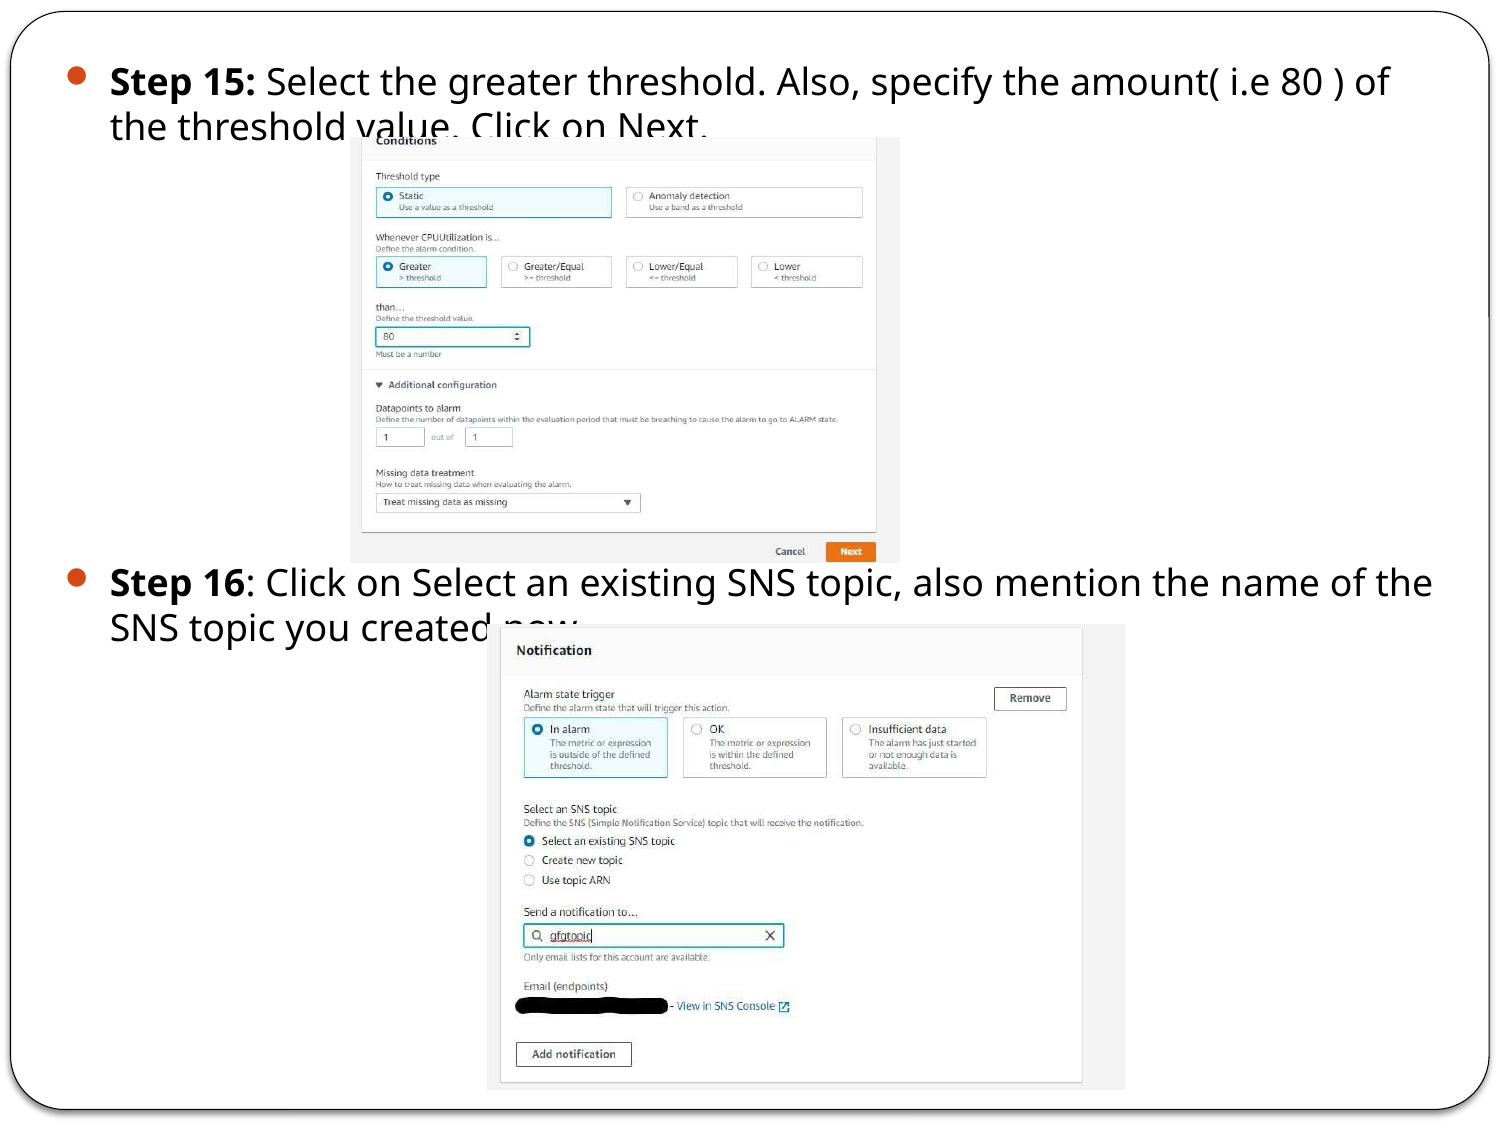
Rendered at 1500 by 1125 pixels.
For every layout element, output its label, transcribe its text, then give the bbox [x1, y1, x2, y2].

picture [349, 137, 901, 563]
picture [487, 624, 1126, 1090]
list Step 15: Select the greater threshold. Also, specify the amount( i.e 80 ) of the threshold value. Click on Next. Step 16: Click on Select an existing SNS topic, also mention the name of the SNS topic you created now. [50, 50, 1450, 800]
